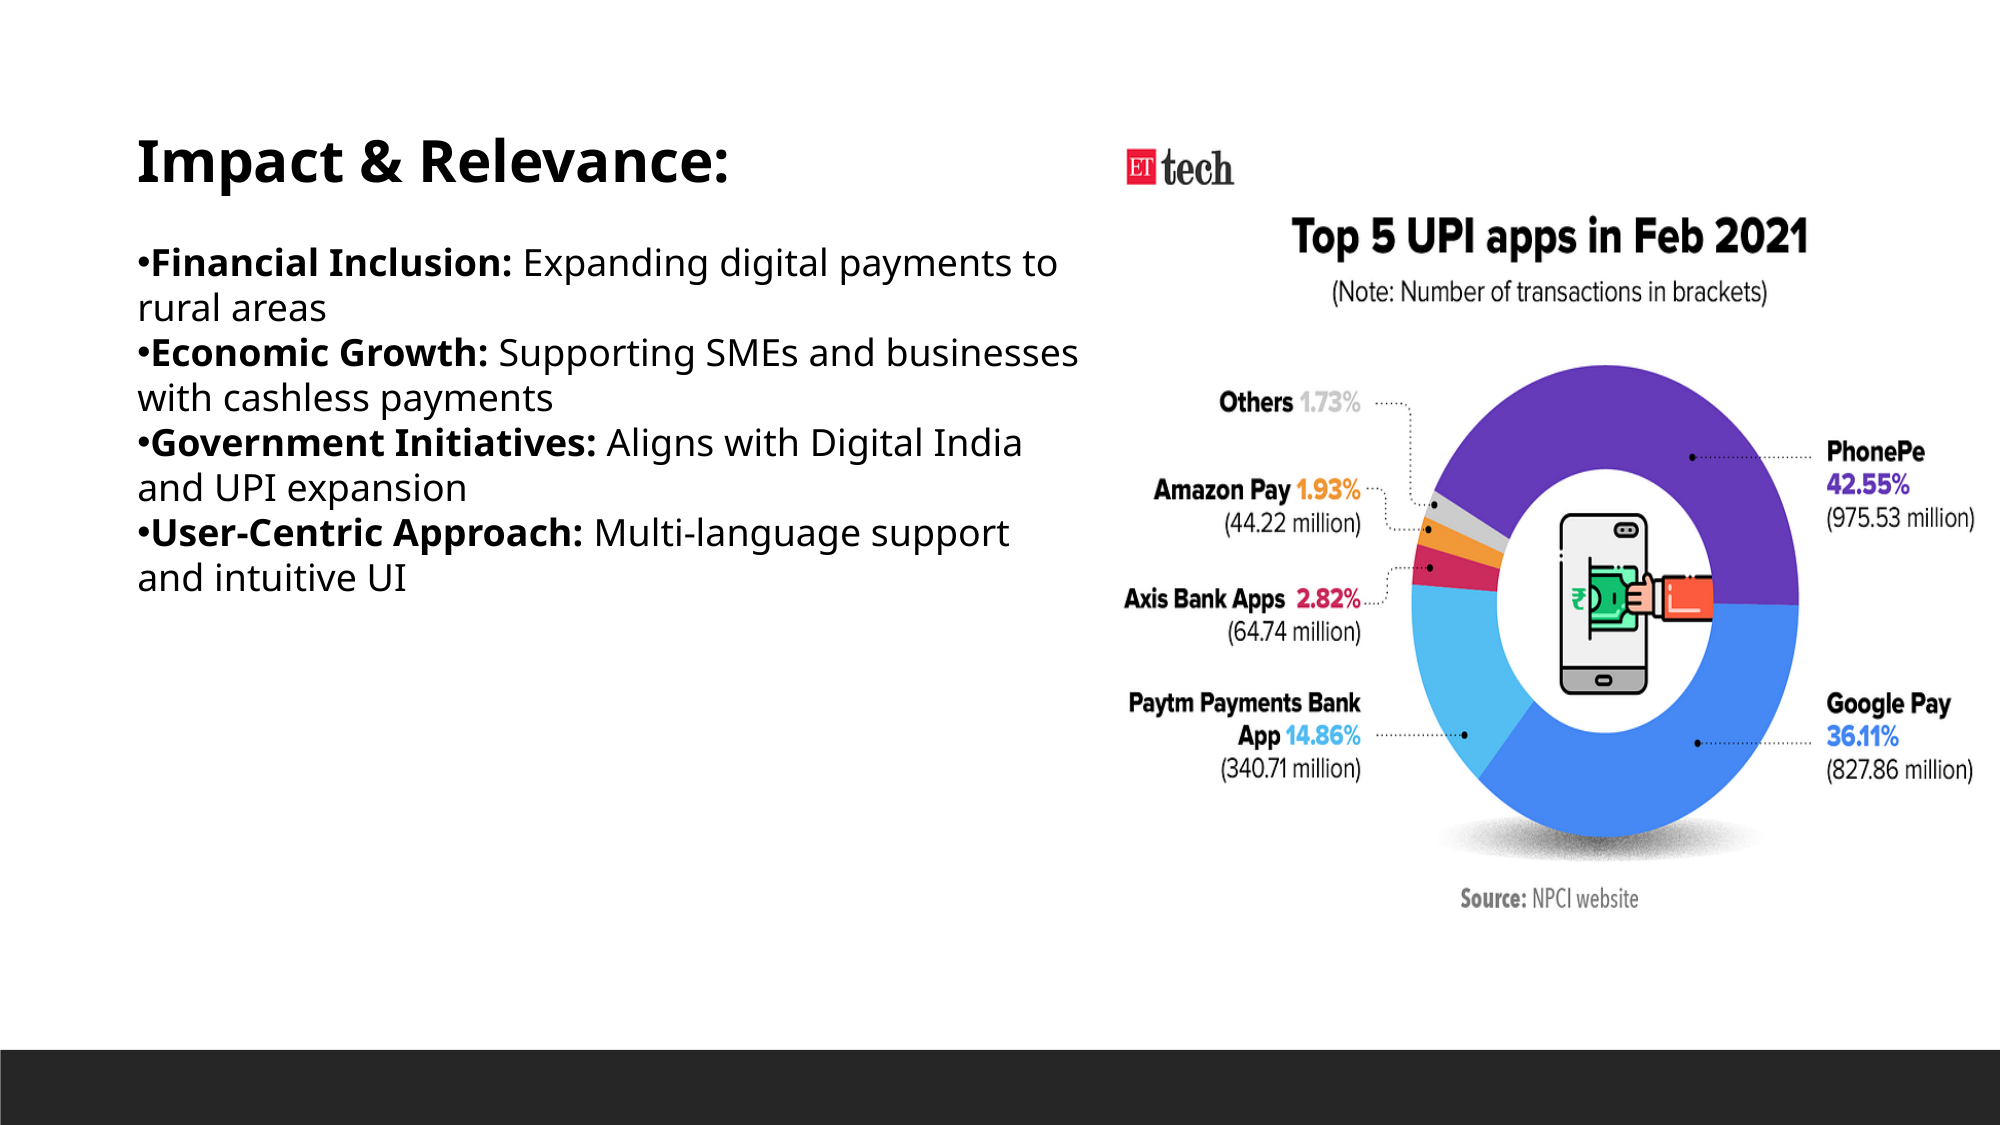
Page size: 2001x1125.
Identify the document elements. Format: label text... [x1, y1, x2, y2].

picture [1099, 116, 2000, 938]
text_box Impact & Relevance: Financial Inclusion: Expanding digital payments to rural areas Economic Growth: Supporting SMEs and businesses with cashless payments Government Initiatives: Aligns with Digital India and UPI expansion User-Centric Approach: Multi-language support and intuitive UI [122, 116, 1098, 652]
